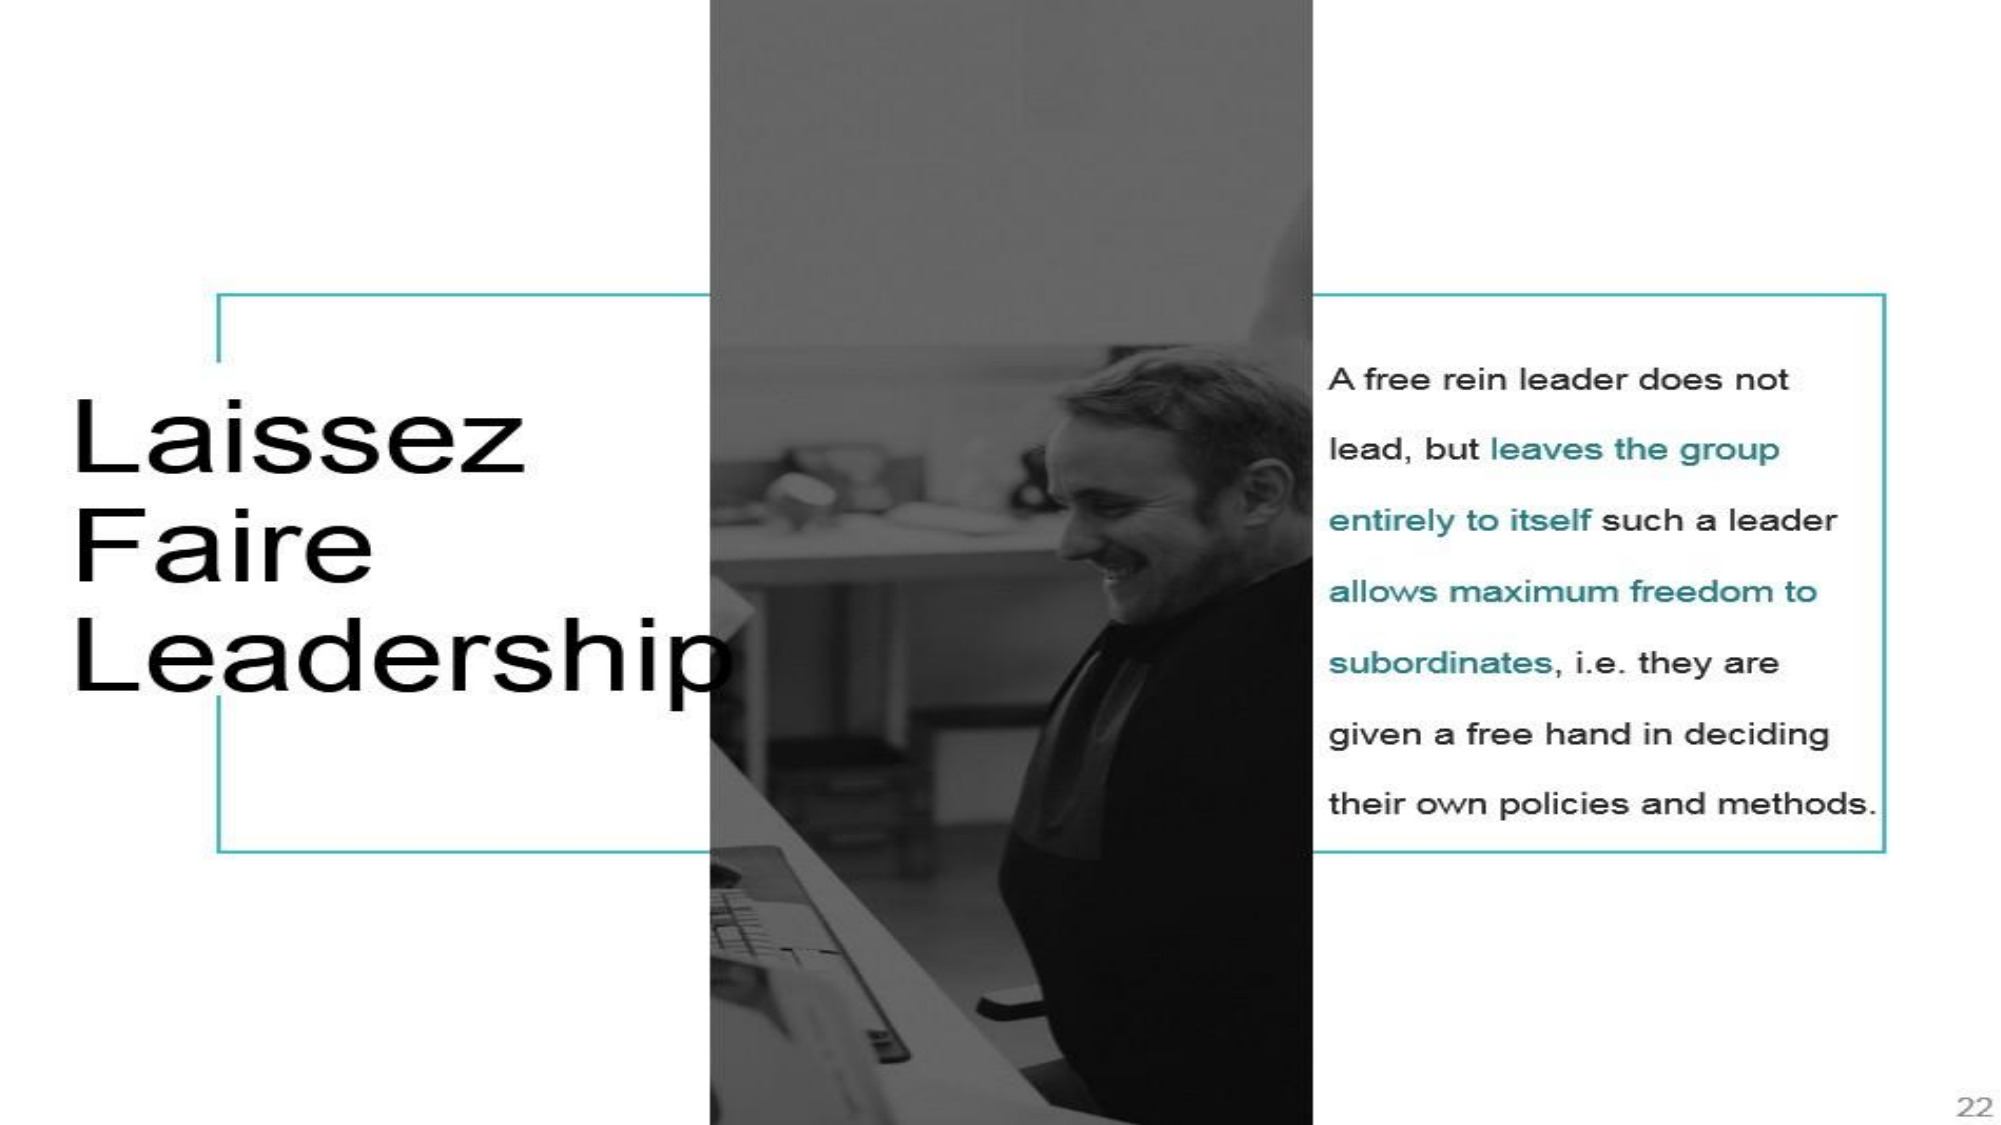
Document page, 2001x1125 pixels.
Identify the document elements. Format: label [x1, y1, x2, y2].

list [0, 0, 2000, 1125]
